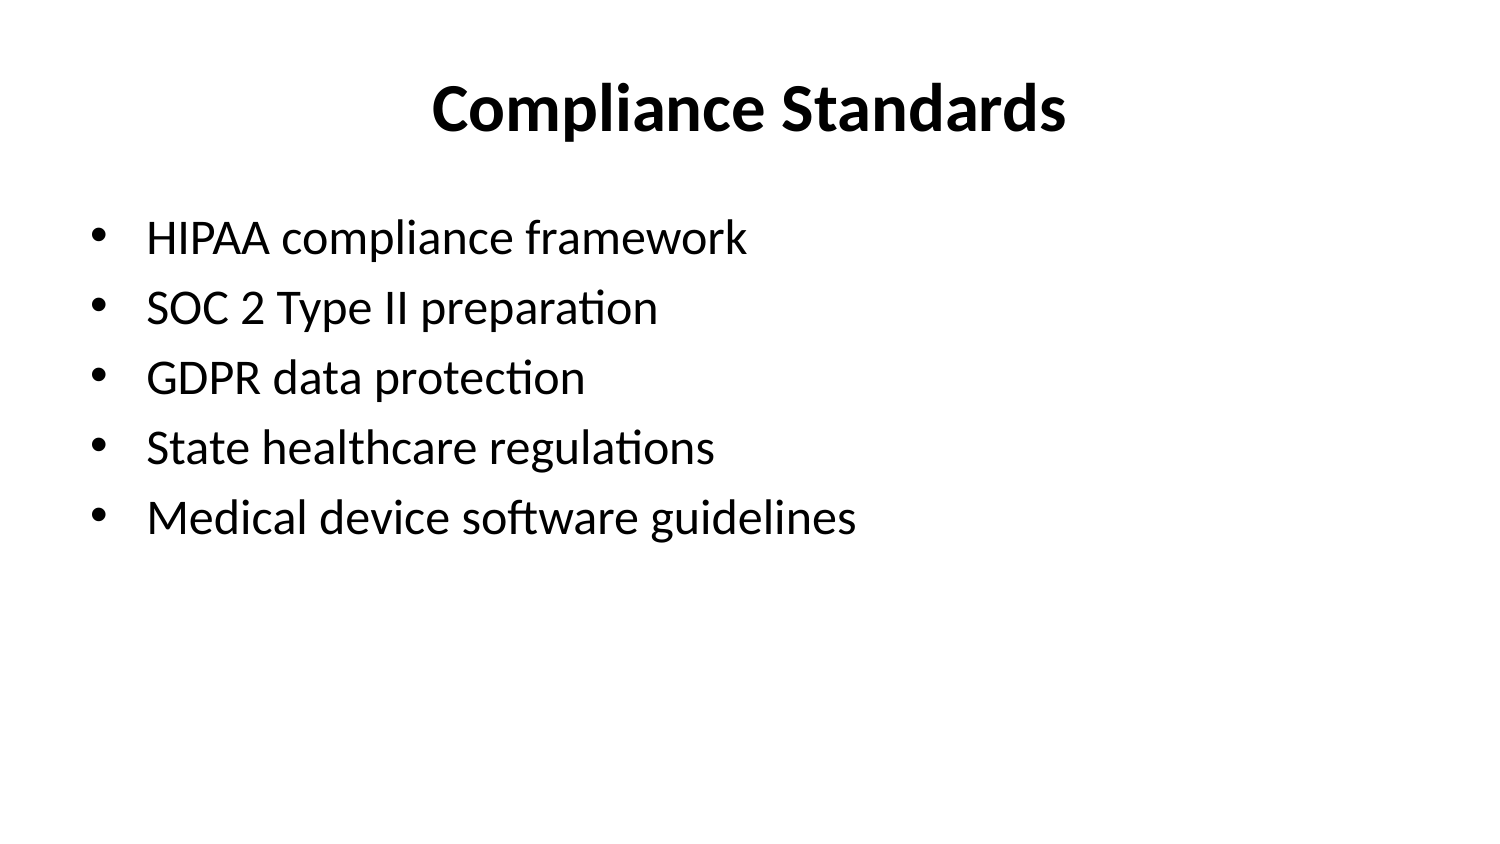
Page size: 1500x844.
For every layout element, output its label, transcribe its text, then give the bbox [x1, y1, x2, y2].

title Compliance Standards [75, 33, 1425, 175]
list HIPAA compliance framework SOC 2 Type II preparation GDPR data protection State healthcare regulations Medical device software guidelines [75, 196, 1425, 754]
